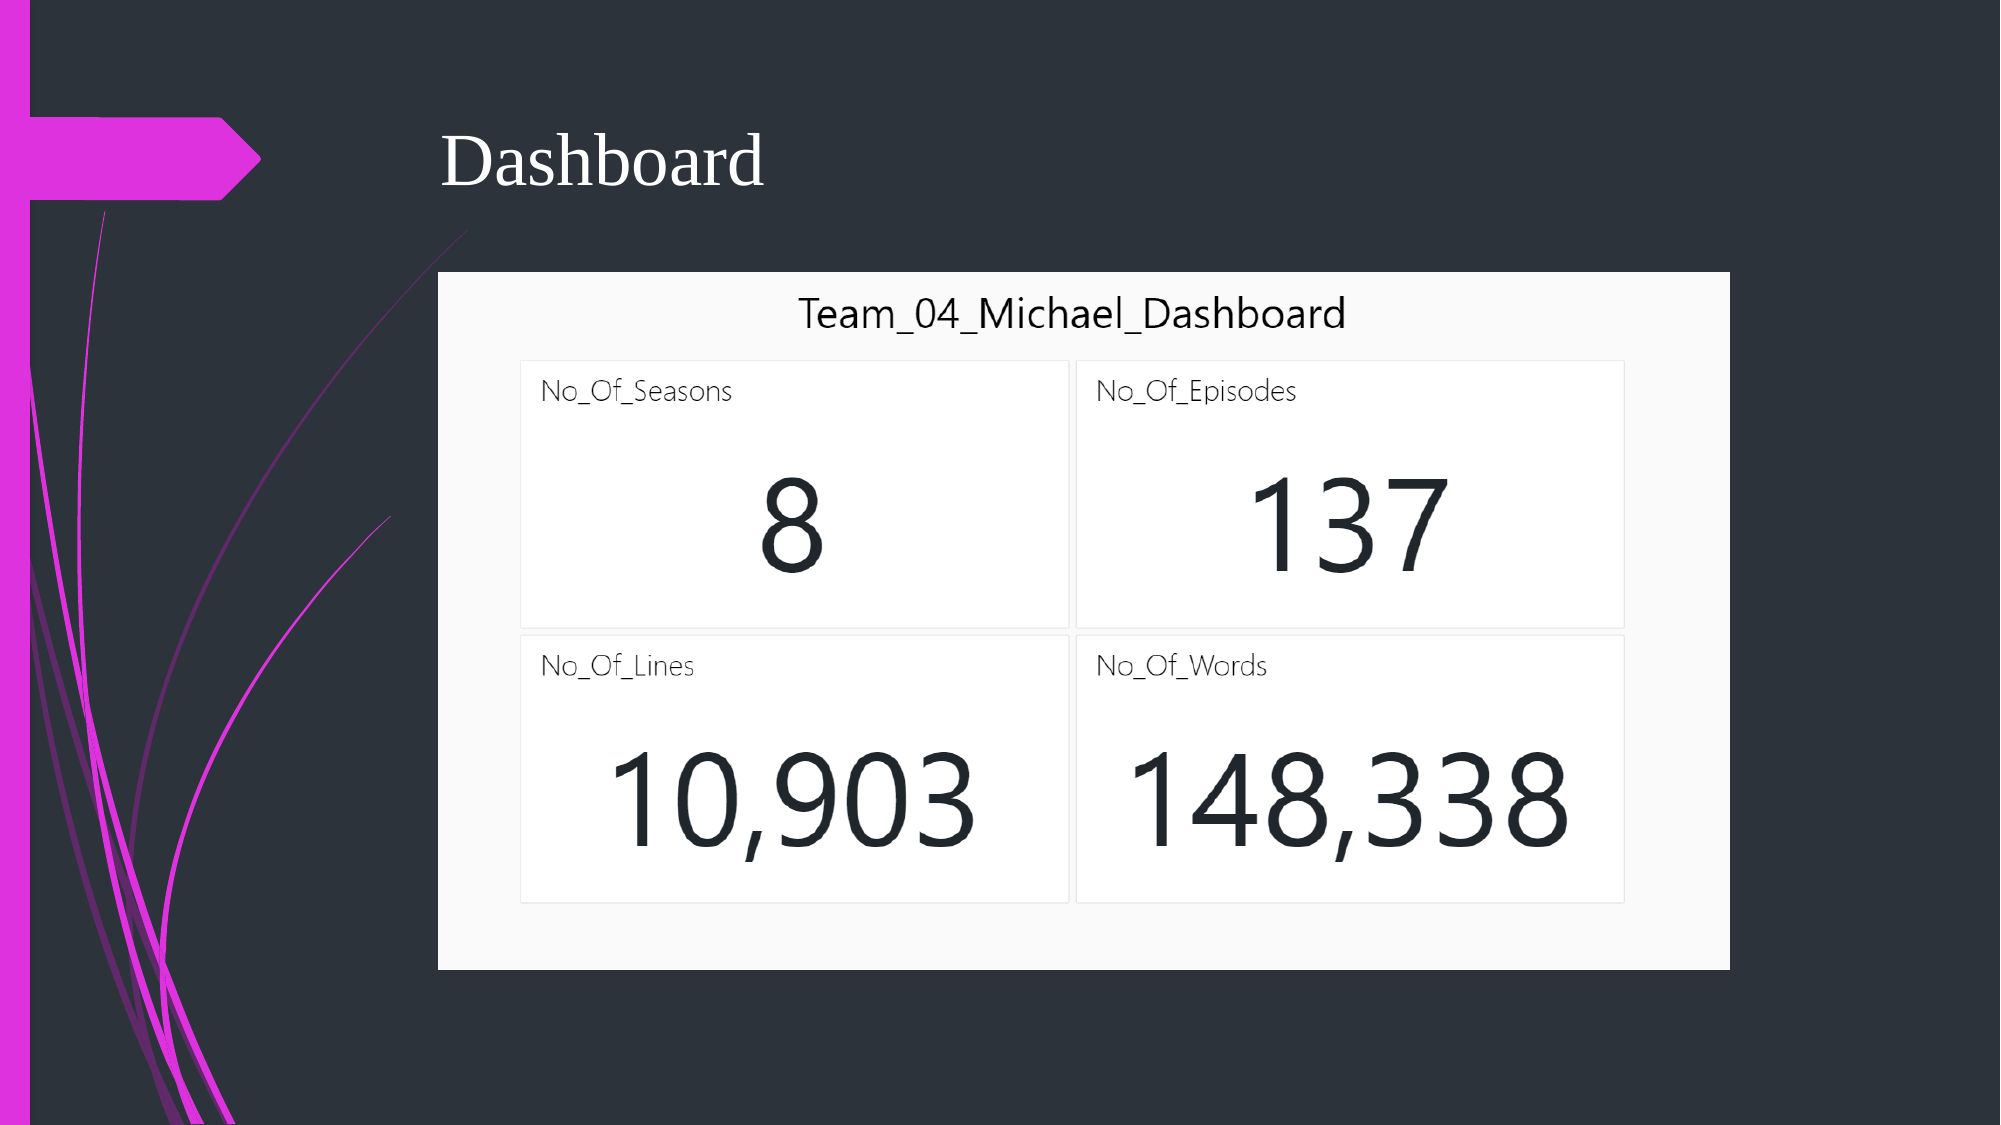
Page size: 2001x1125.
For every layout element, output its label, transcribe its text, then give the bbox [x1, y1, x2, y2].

title Dashboard [425, 102, 1888, 209]
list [438, 271, 1730, 970]
